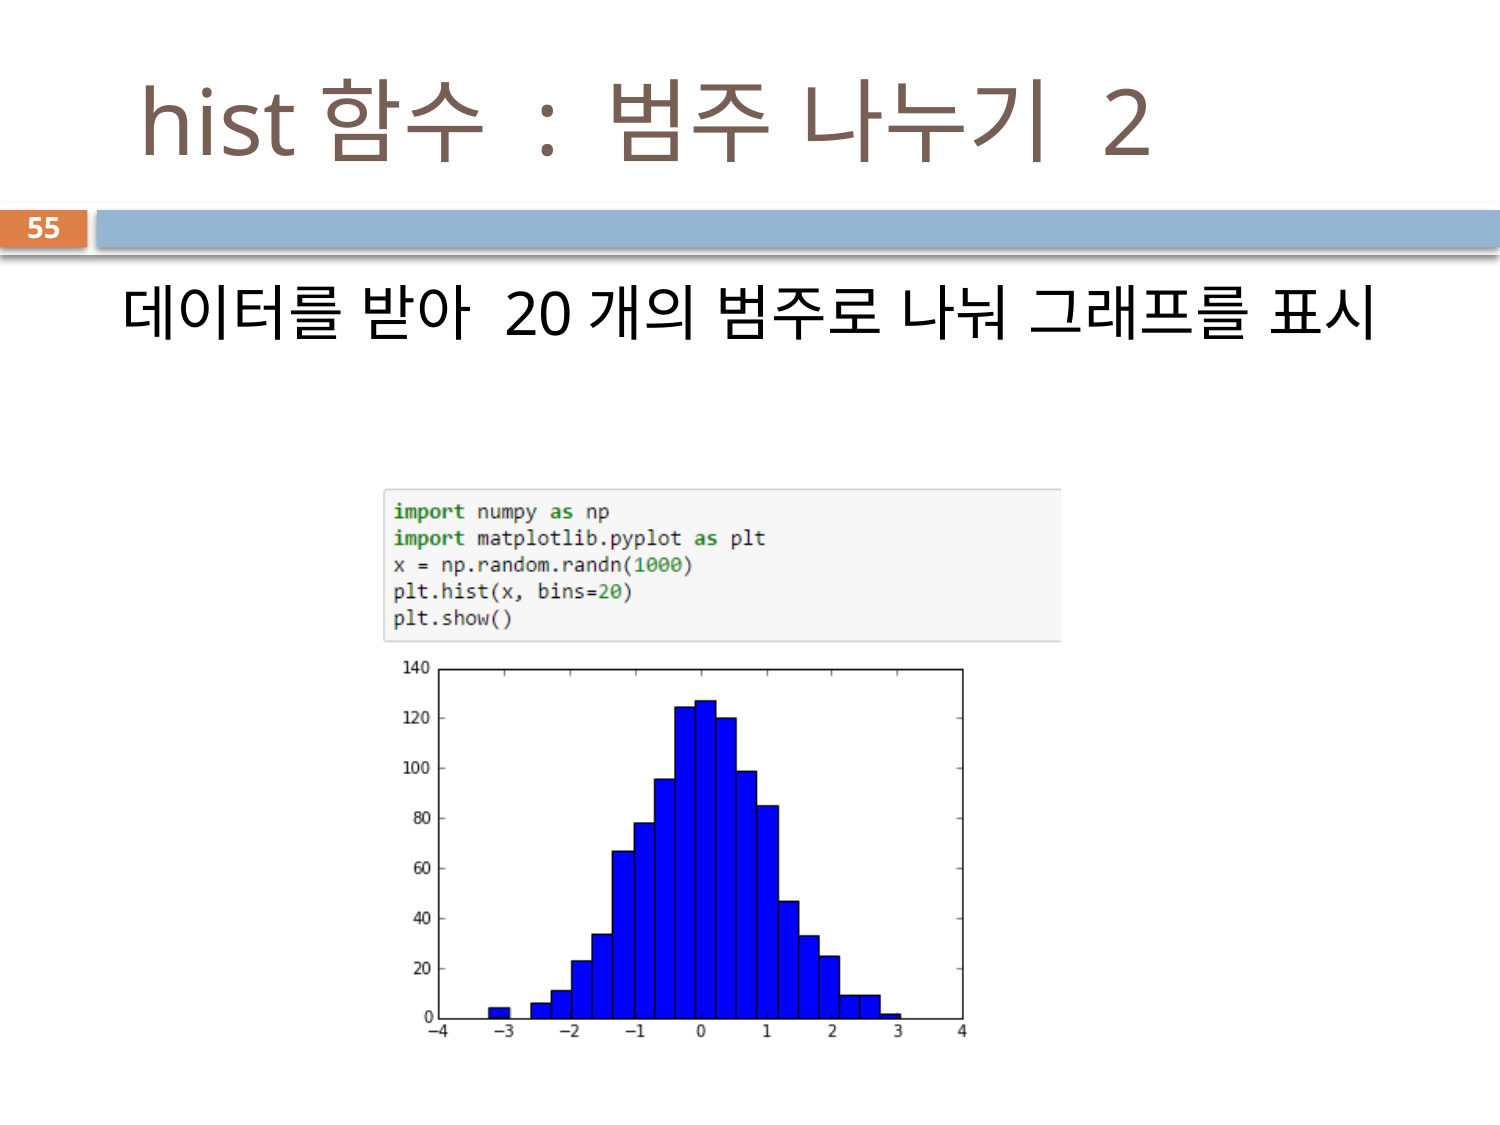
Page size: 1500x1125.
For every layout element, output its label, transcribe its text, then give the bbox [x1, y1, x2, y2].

list 데이터를 받아 20개의 범주로 나눠 그래프를 표시 [75, 267, 1425, 539]
title hist함수 : 범주 나누기 2 [100, 37, 1438, 200]
slide_number 55 [0, 208, 88, 249]
picture [371, 467, 1062, 1067]
